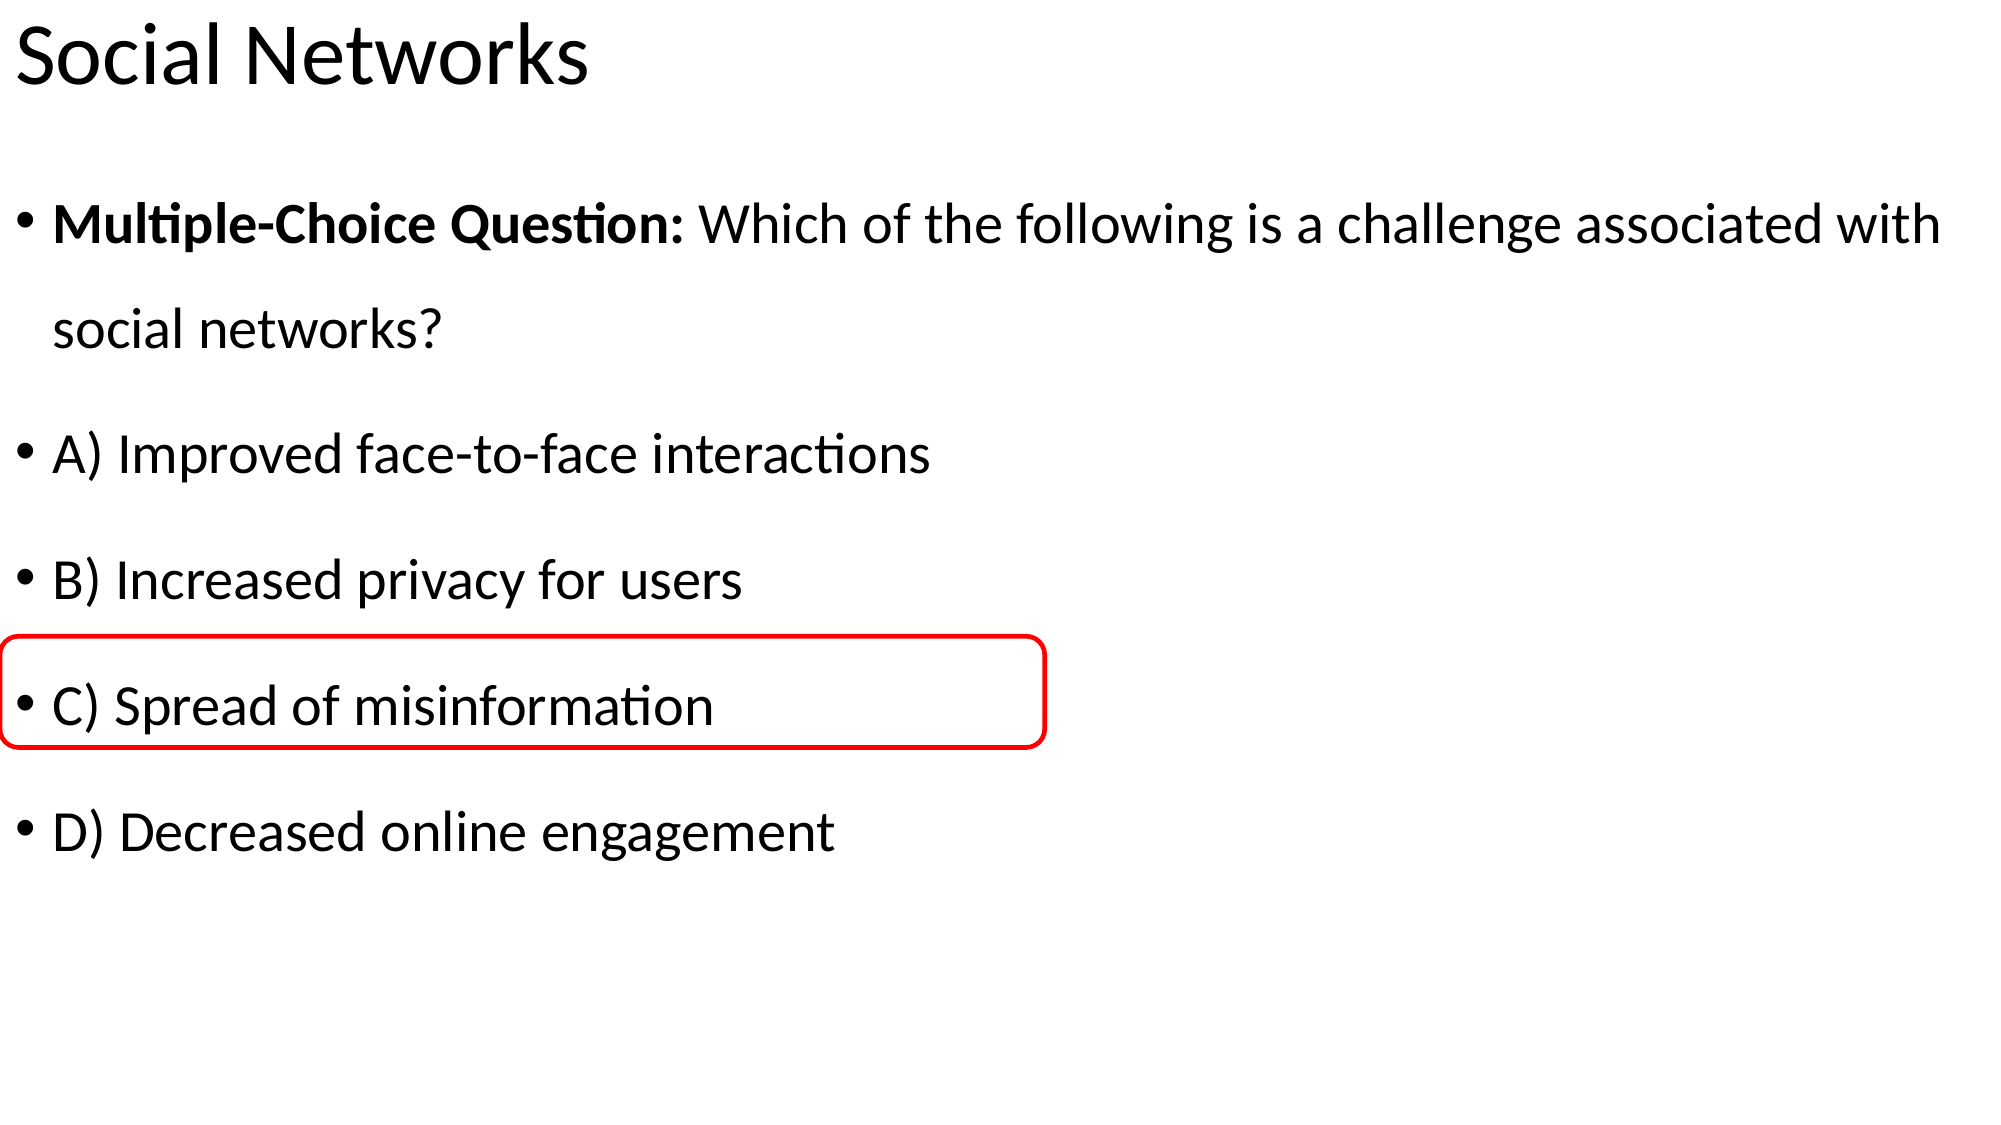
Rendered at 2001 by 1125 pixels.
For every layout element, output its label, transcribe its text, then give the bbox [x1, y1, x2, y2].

text_box [0, 634, 1047, 750]
title Social Networks [0, 0, 2000, 112]
list Multiple-Choice Question: Which of the following is a challenge associated with social networks? A) Improved face-to-face interactions B) Increased privacy for users C) Spread of misinformation D) Decreased online engagement [0, 142, 2000, 940]
